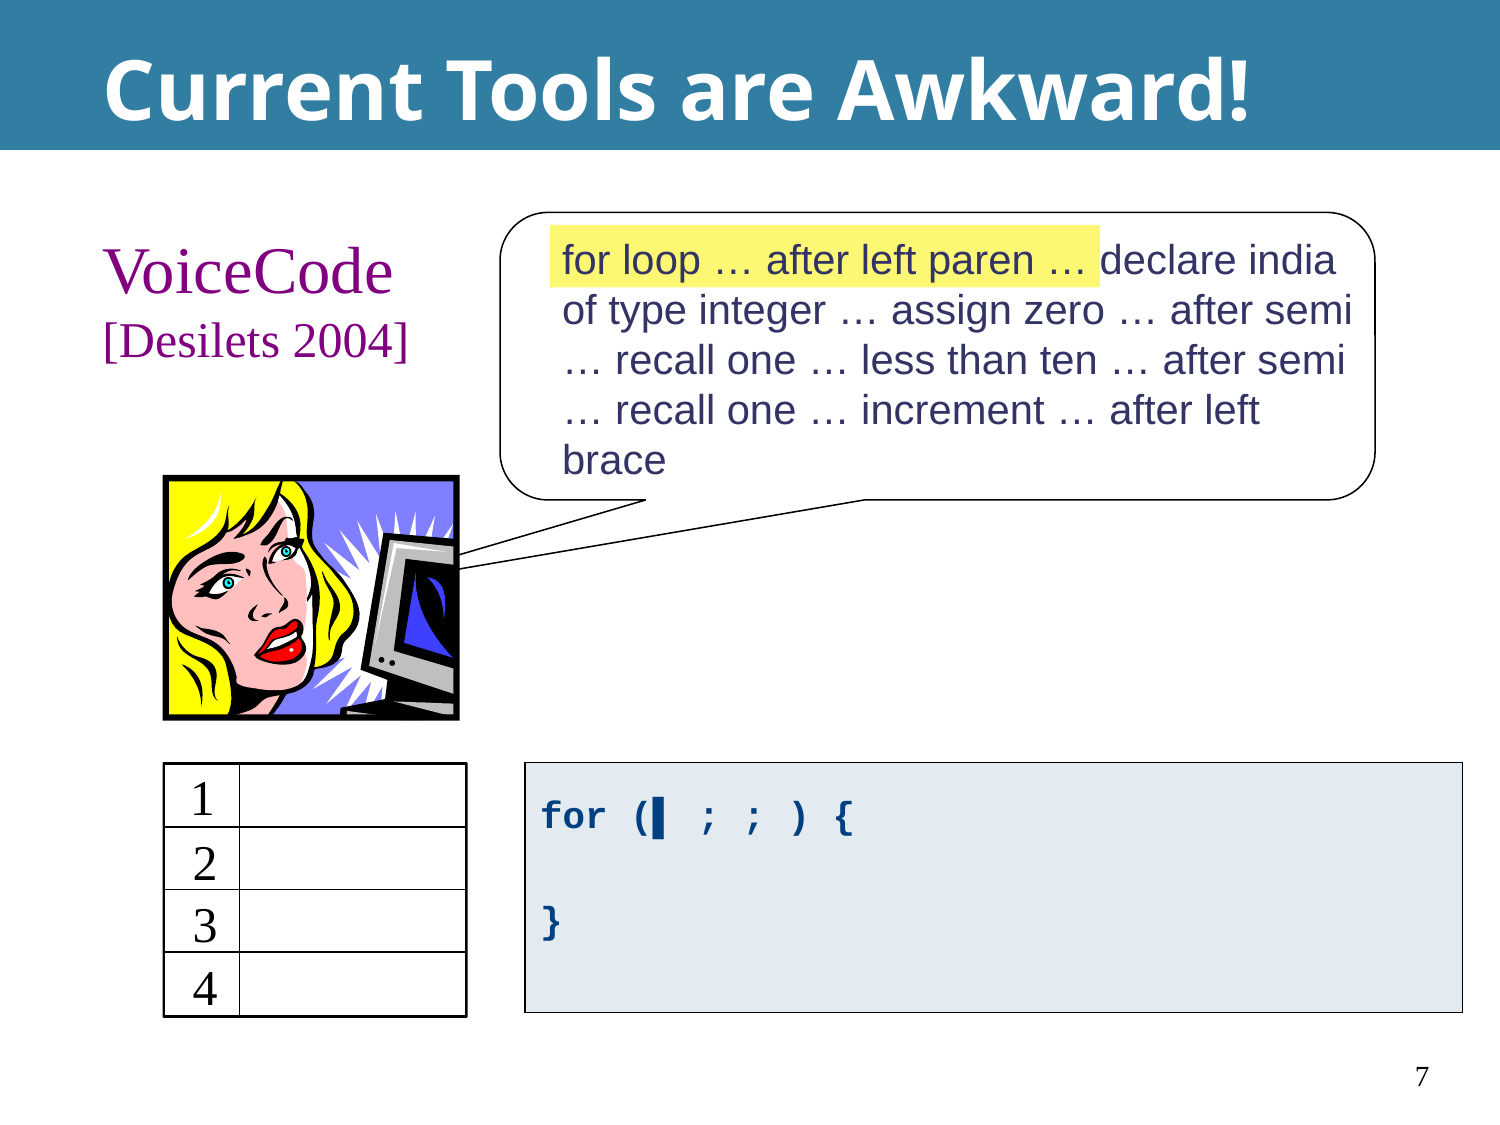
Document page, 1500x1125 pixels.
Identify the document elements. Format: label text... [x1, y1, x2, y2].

picture [162, 474, 460, 721]
text_box for loop … after left paren … declare india of type integer … assign zero … after semi … recall one … less than ten … after semi … recall one … increment … after left brace [547, 224, 1375, 490]
text_box [525, 762, 1463, 1013]
text_box VoiceCode [Desilets 2004] [87, 219, 425, 375]
picture [162, 762, 468, 1029]
text_box [460, 212, 1359, 569]
list for (▌ ; ; ) { } [525, 783, 1438, 1025]
title Current Tools are Awkward! [87, 12, 1438, 163]
